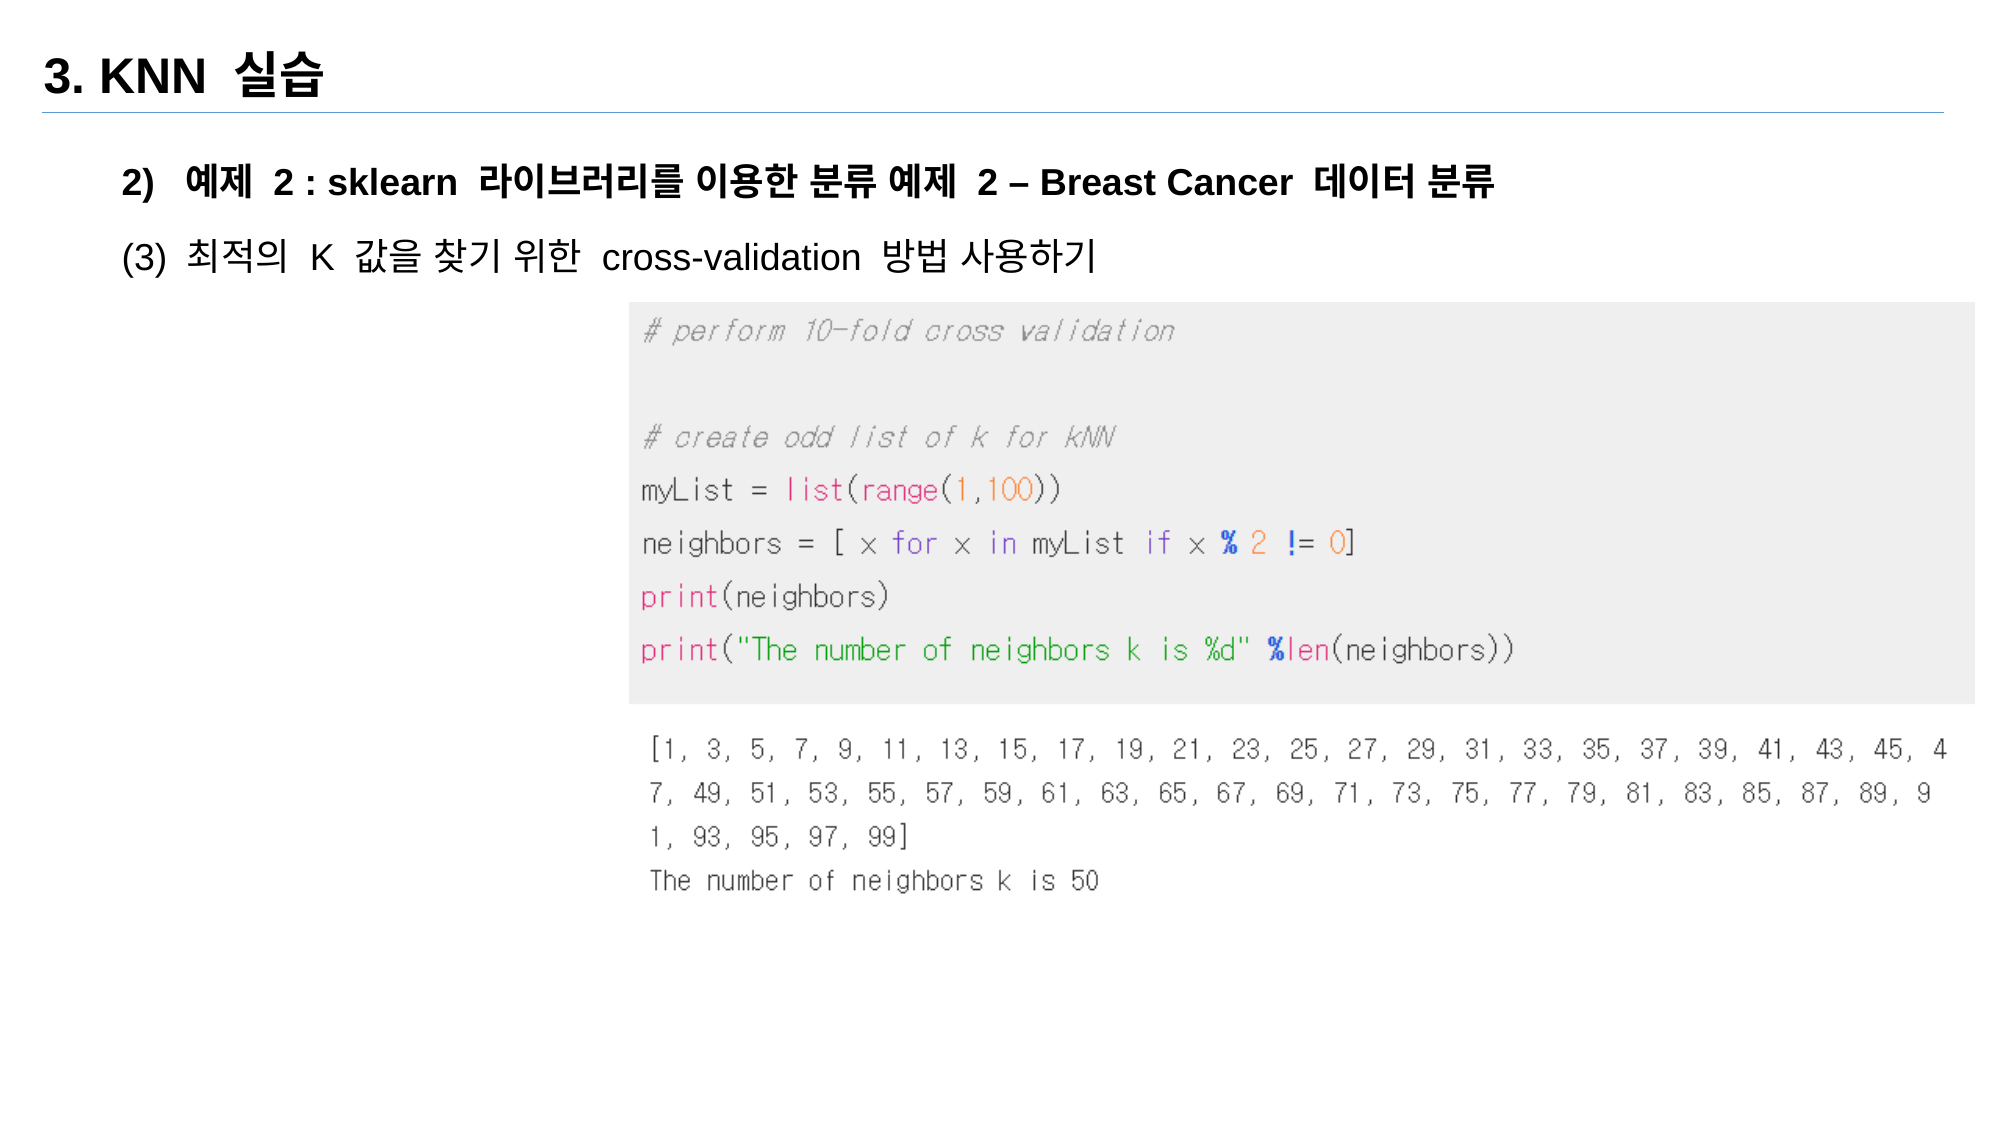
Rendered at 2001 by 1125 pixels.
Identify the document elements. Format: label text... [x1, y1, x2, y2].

text_box 2) 예제 2 : sklearn 라이브러리를 이용한 분류 예제 2 – Breast Cancer 데이터 분류 (3) 최적의 K 값을 찾기 위한 cross-validation 방법 사용하기 [106, 150, 1512, 286]
text_box 3. KNN 실습 [28, 36, 2000, 112]
picture [629, 302, 1975, 925]
